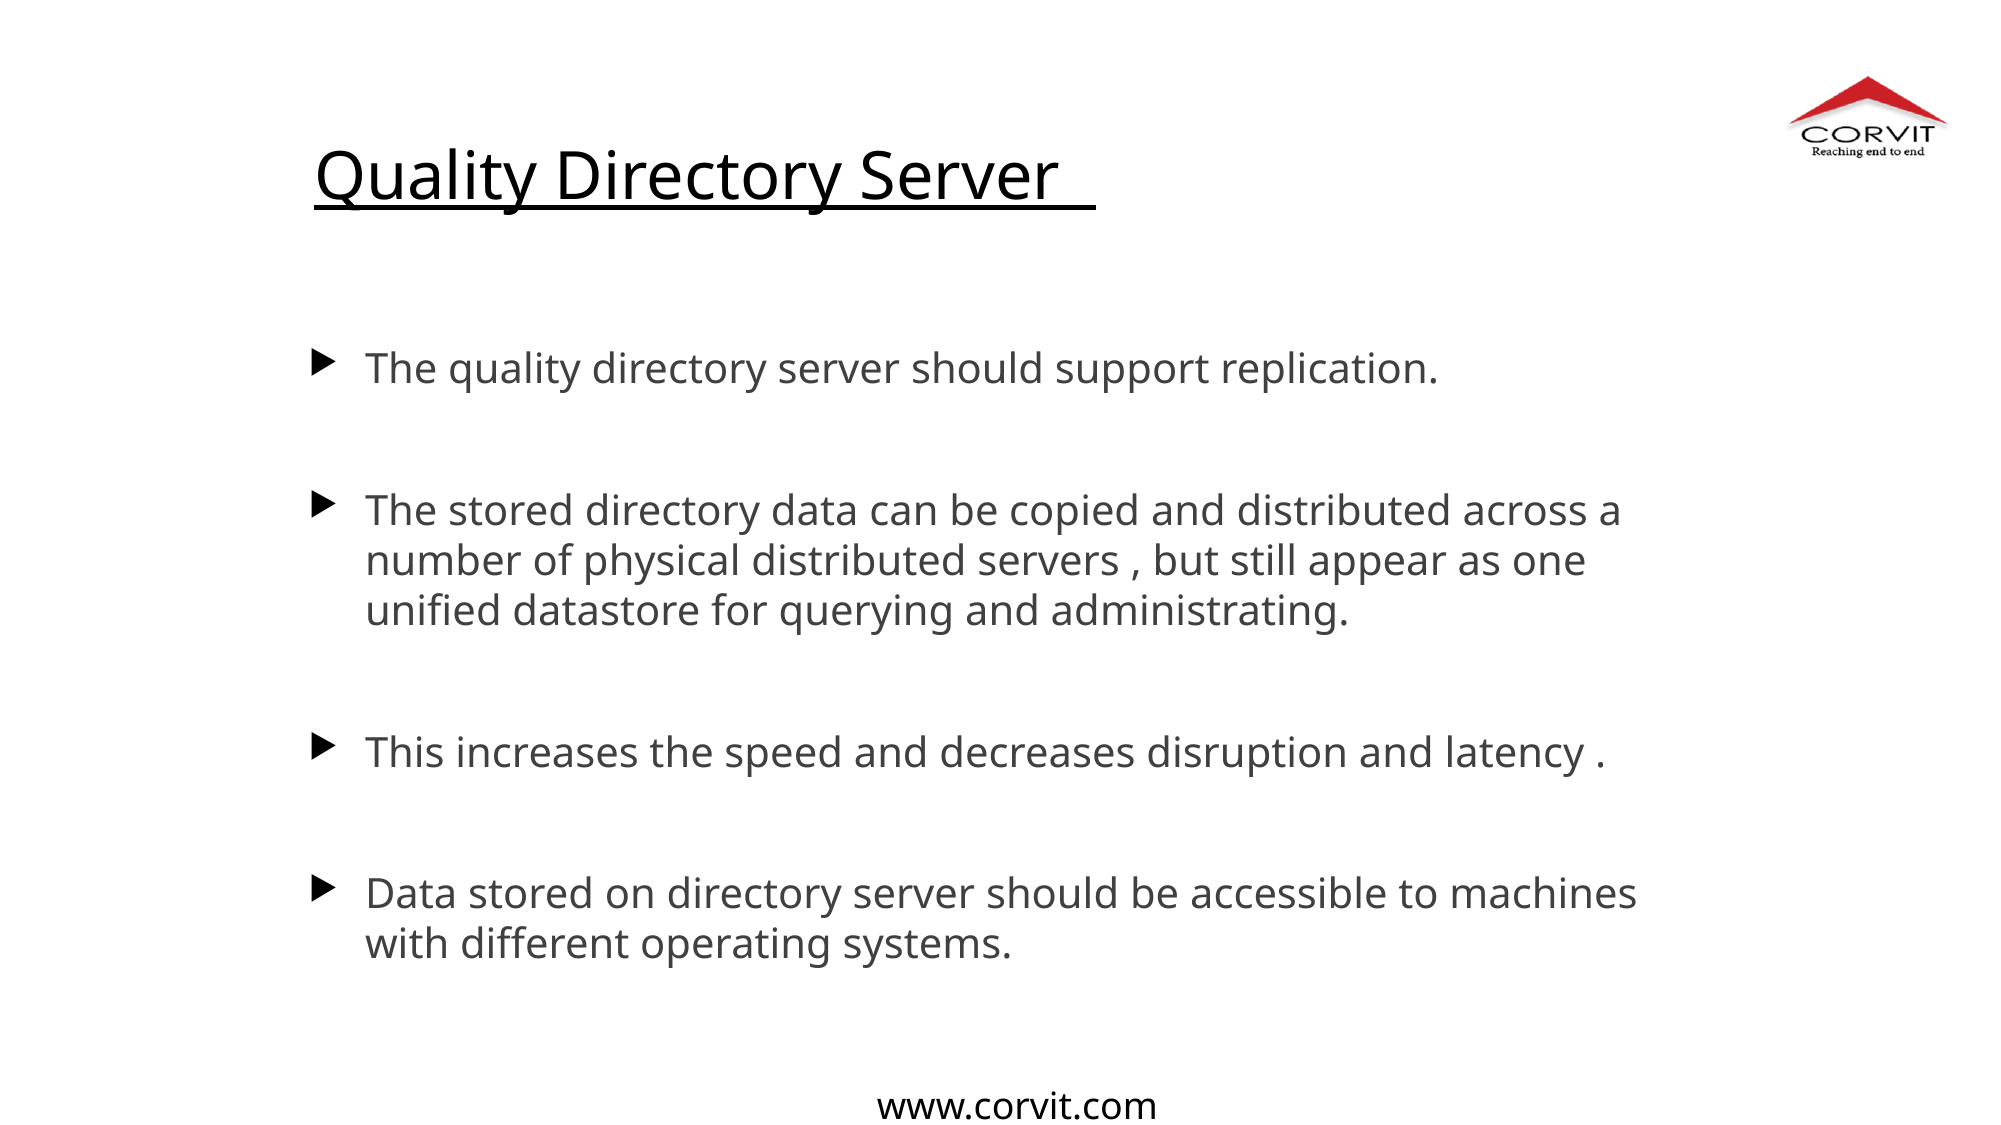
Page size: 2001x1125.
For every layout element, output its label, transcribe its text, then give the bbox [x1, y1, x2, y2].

list The quality directory server should support replication. The stored directory data can be copied and distributed across a number of physical distributed servers , but still appear as one unified datastore for querying and administrating. This increases the speed and decreases disruption and latency . Data stored on directory server should be accessible to machines with different operating systems. [293, 334, 1704, 966]
title Quality Directory Server [0, 125, 1411, 342]
text_box www.corvit.com [34, 1074, 2000, 1125]
picture [1783, 72, 1952, 163]
